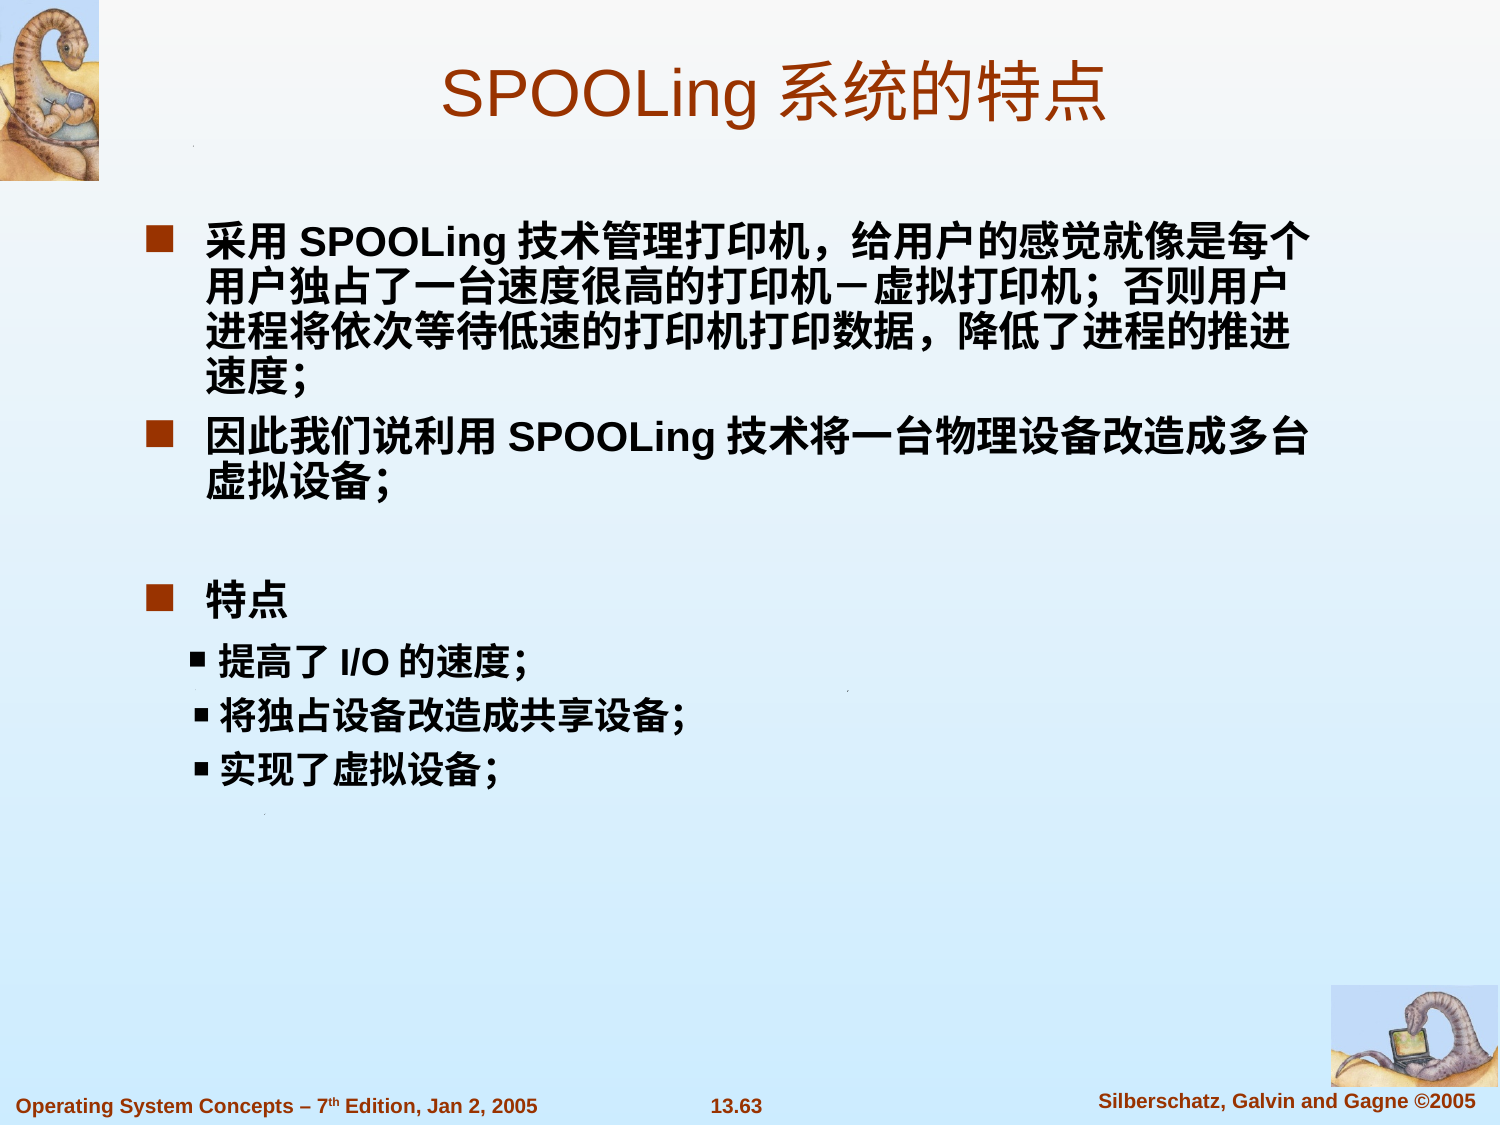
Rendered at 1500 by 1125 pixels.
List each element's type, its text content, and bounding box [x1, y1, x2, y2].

list 采用SPOOLing技术管理打印机，给用户的感觉就像是每个用户独占了一台速度很高的打印机－虚拟打印机；否则用户进程将依次等待低速的打印机打印数据，降低了进程的推进速度； 因此我们说利用SPOOLing技术将一台物理设备改造成多台虚拟设备； 特点 ￭ 提高了I/O的速度； ￭ 将独占设备改造成共享设备； ￭ 实现了虚拟设备； [134, 213, 1341, 949]
title SPOOLing系统的特点 [112, 37, 1438, 138]
picture [1331, 985, 1498, 1087]
picture [0, 0, 99, 181]
